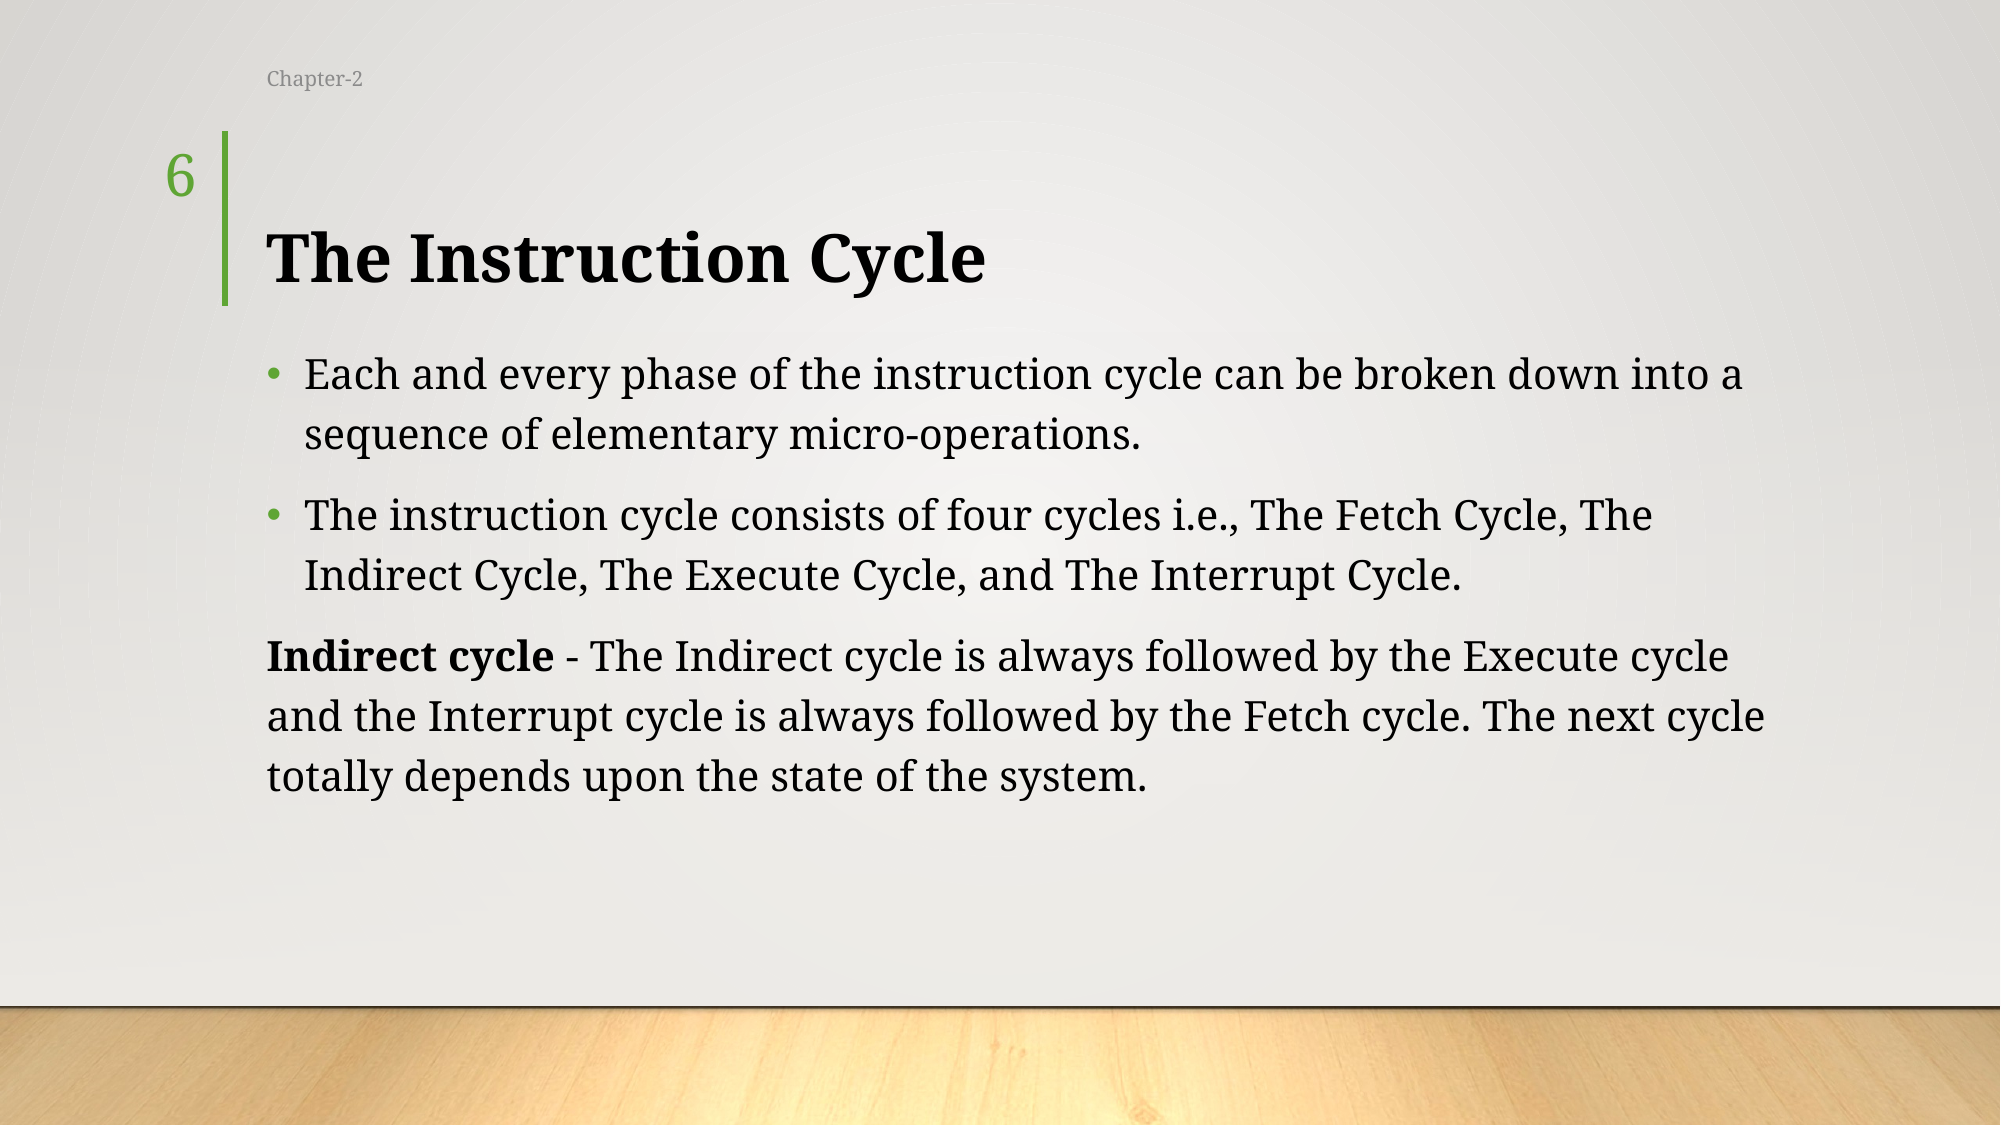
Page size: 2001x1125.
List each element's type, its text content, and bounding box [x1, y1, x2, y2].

slide_number 6 [78, 131, 212, 214]
picture [0, 1006, 2000, 1125]
title The Instruction Cycle [251, 131, 1814, 305]
list Each and every phase of the instruction cycle can be broken down into a sequence of elementary micro-operations. The instruction cycle consists of four cycles i.e., The Fetch Cycle, The Indirect Cycle, The Execute Cycle, and The Interrupt Cycle. Indirect cycle - The Indirect cycle is always followed by the Execute cycle and the Interrupt cycle is always followed by the Fetch cycle. The next cycle totally depends upon the state of the system. [251, 330, 1814, 897]
footer Chapter-2 [251, 54, 1213, 105]
